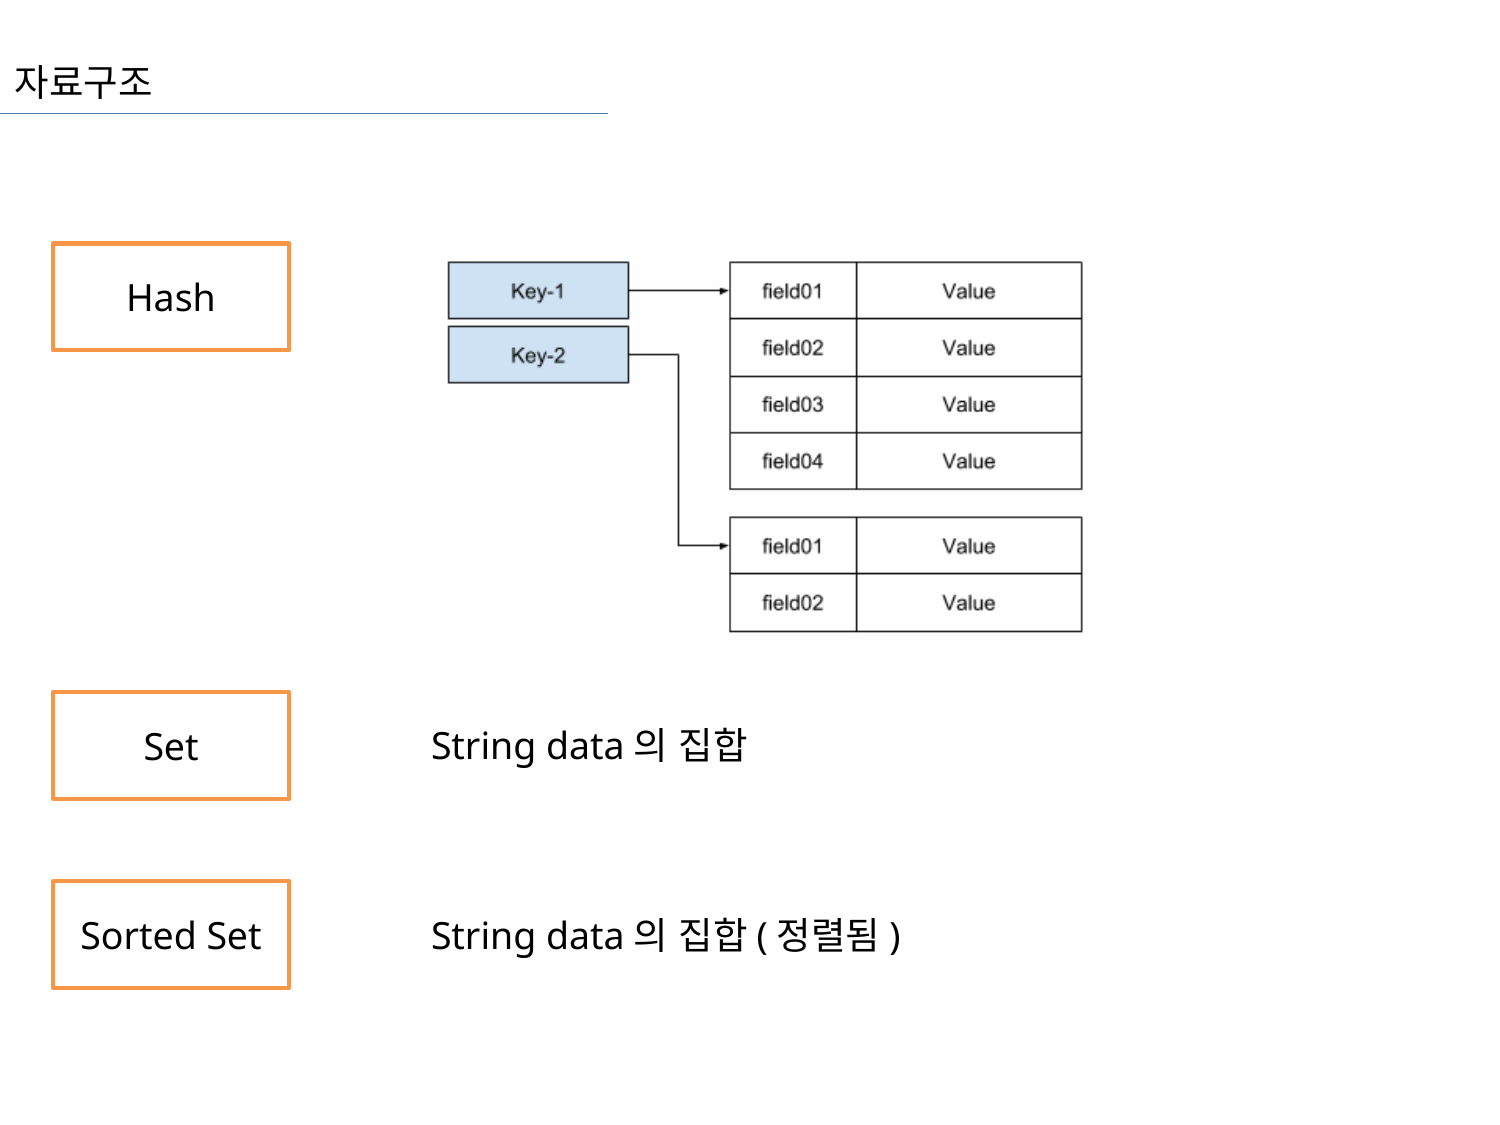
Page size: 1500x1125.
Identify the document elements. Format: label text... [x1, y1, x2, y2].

text_box Hash [51, 241, 291, 352]
text_box Sorted Set [51, 879, 291, 990]
text_box String data의 집합 [416, 714, 771, 775]
text_box Set [51, 690, 291, 801]
picture [430, 243, 1126, 657]
text_box String data의 집합(정렬됨) [416, 904, 998, 964]
text_box 자료구조 [0, 51, 355, 112]
